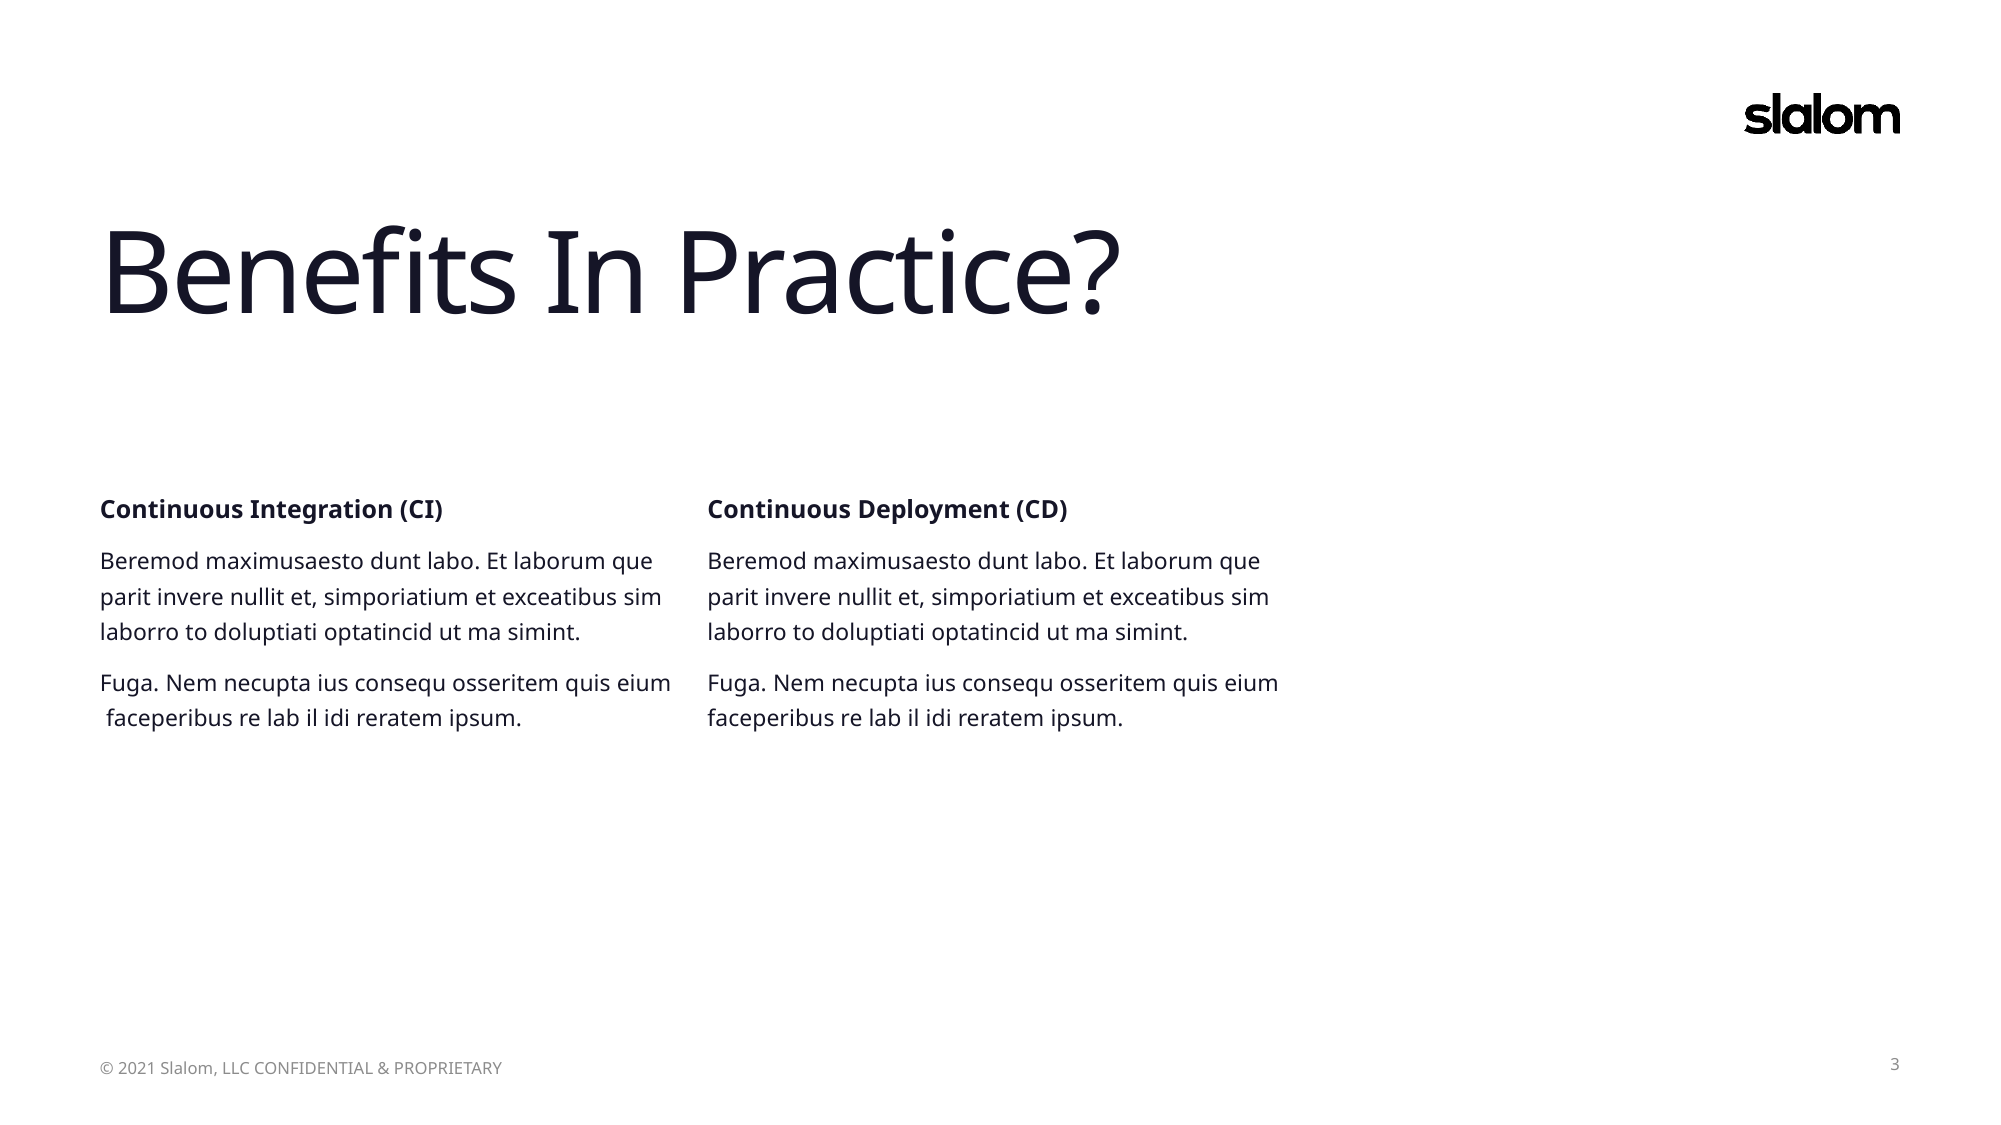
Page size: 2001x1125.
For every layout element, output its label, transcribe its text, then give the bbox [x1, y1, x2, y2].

footer © 2021 Slalom, LLC CONFIDENTIAL & PROPRIETARY [99, 1038, 759, 1099]
picture [1744, 93, 1900, 134]
text_box Continuous Integration (CI) Beremod maximusaesto dunt labo. Et laborum que parit invere nullit et, simporiatium et exceatibus sim laborro to doluptiati optatincid ut ma simint. Fuga. Nem necupta ius consequ osseritem quis eium faceperibus re lab il idi reratem ipsum. [98, 492, 675, 865]
text_box Continuous Deployment (CD) Beremod maximusaesto dunt labo. Et laborum que parit invere nullit et, simporiatium et exceatibus sim laborro to doluptiati optatincid ut ma simint. Fuga. Nem necupta ius consequ osseritem quis eium faceperibus re lab il idi reratem ipsum. [706, 492, 1288, 865]
slide_number 3 [1412, 1035, 1900, 1096]
text_box Benefits In Practice? [98, 197, 1438, 477]
